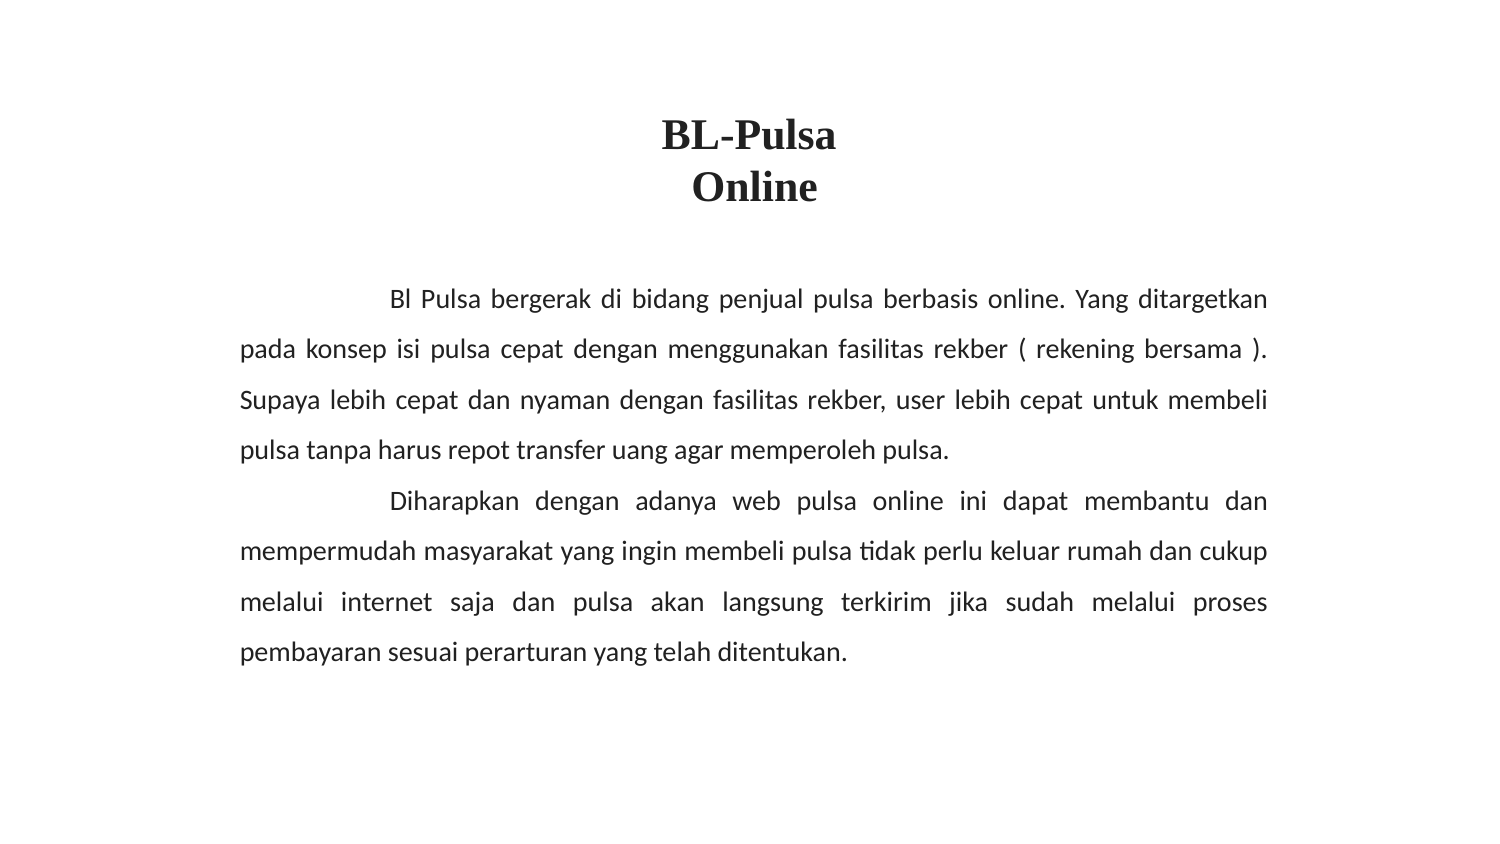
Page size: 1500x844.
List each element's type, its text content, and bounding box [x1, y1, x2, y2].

text_box BL-Pulsa Online Bl Pulsa bergerak di bidang penjual pulsa berbasis online. Yang ditargetkan pada konsep isi pulsa cepat dengan menggunakan fasilitas rekber ( rekening bersama ). Supaya lebih cepat dan nyaman dengan fasilitas rekber, user lebih cepat untuk membeli pulsa tanpa harus repot transfer uang agar memperoleh pulsa. Diharapkan dengan adanya web pulsa online ini dapat membantu dan mempermudah masyarakat yang ingin membeli pulsa tidak perlu keluar rumah dan cukup melalui internet saja dan pulsa akan langsung terkirim jika sudah melalui proses pembayaran sesuai perarturan yang telah ditentukan. [225, 98, 1285, 675]
